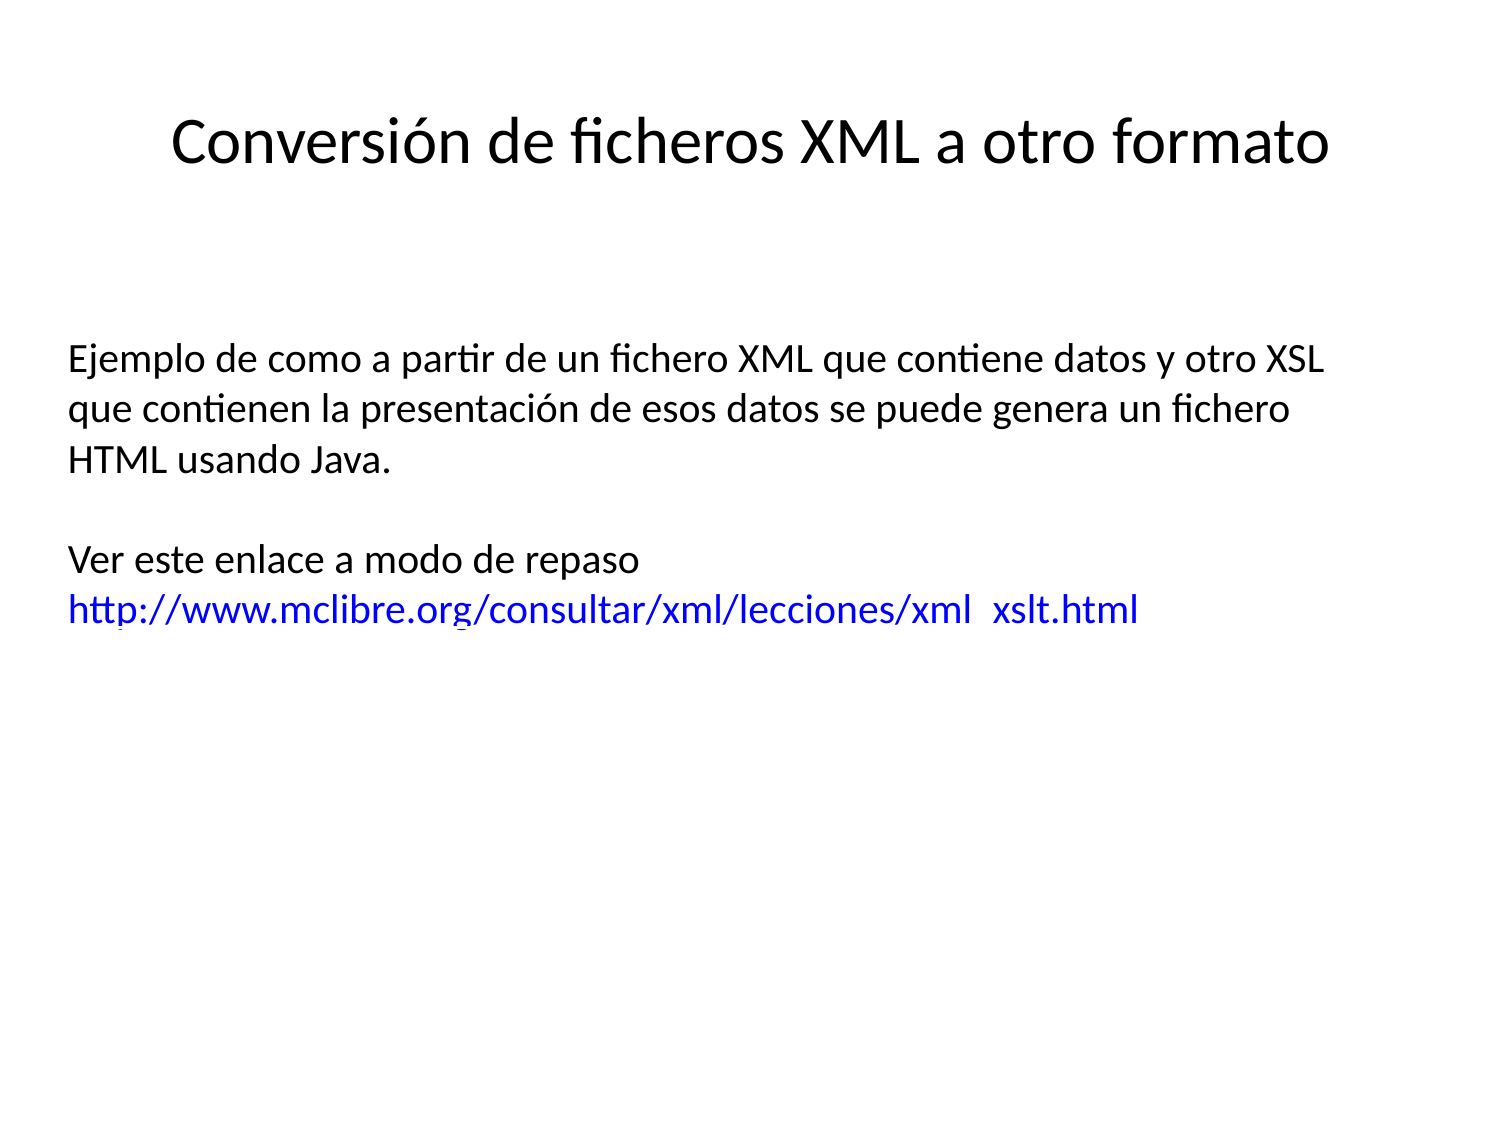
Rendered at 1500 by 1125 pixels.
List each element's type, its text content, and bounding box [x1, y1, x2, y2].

text_box Ejemplo de como a partir de un fichero XML que contiene datos y otro XSL que contienen la presentación de esos datos se puede genera un fichero HTML usando Java. Ver este enlace a modo de repaso http://www.mclibre.org/consultar/xml/lecciones/xml_xslt.html [53, 278, 1403, 764]
text_box Conversión de ficheros XML a otro formato [76, 42, 1427, 231]
